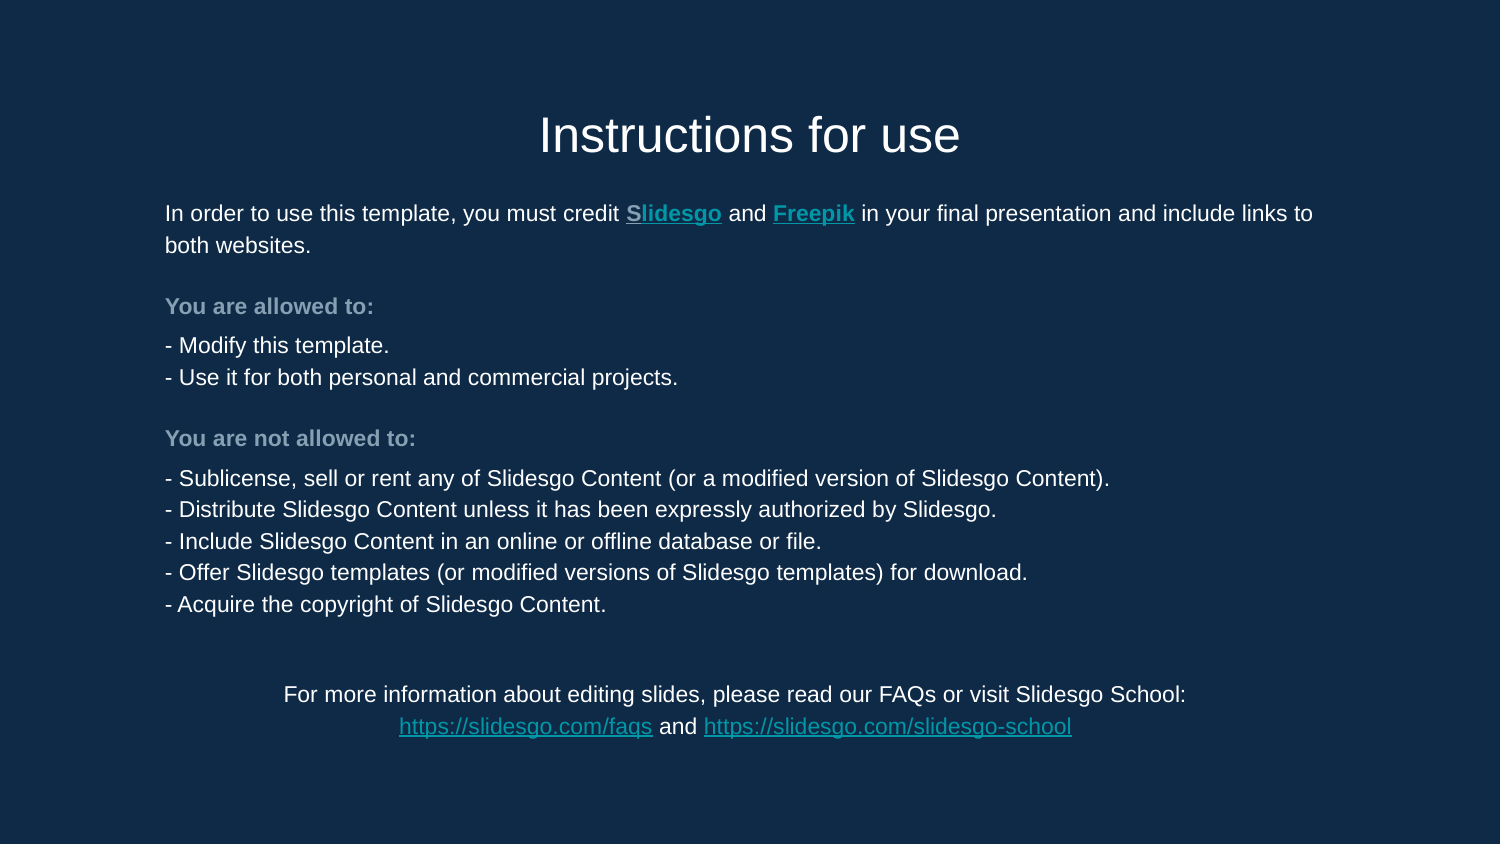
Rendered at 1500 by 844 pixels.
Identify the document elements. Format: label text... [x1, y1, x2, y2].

text_box In order to use this template, you must credit Slidesgo and Freepik in your final presentation and include links to both websites. You are allowed to: - Modify this template. - Use it for both personal and commercial projects. You are not allowed to: - Sublicense, sell or rent any of Slidesgo Content (or a modified version of Slidesgo Content). - Distribute Slidesgo Content unless it has been expressly authorized by Slidesgo. - Include Slidesgo Content in an online or offline database or file. - Offer Slidesgo templates (or modified versions of Slidesgo templates) for download. - Acquire the copyright of Slidesgo Content. [149, 179, 1350, 653]
text_box Instructions for use [149, 87, 1350, 167]
text_box For more information about editing slides, please read our FAQs or visit Slidesgo School: https://slidesgo.com/faqs and https://slidesgo.com/slidesgo-school [157, 660, 1314, 733]
